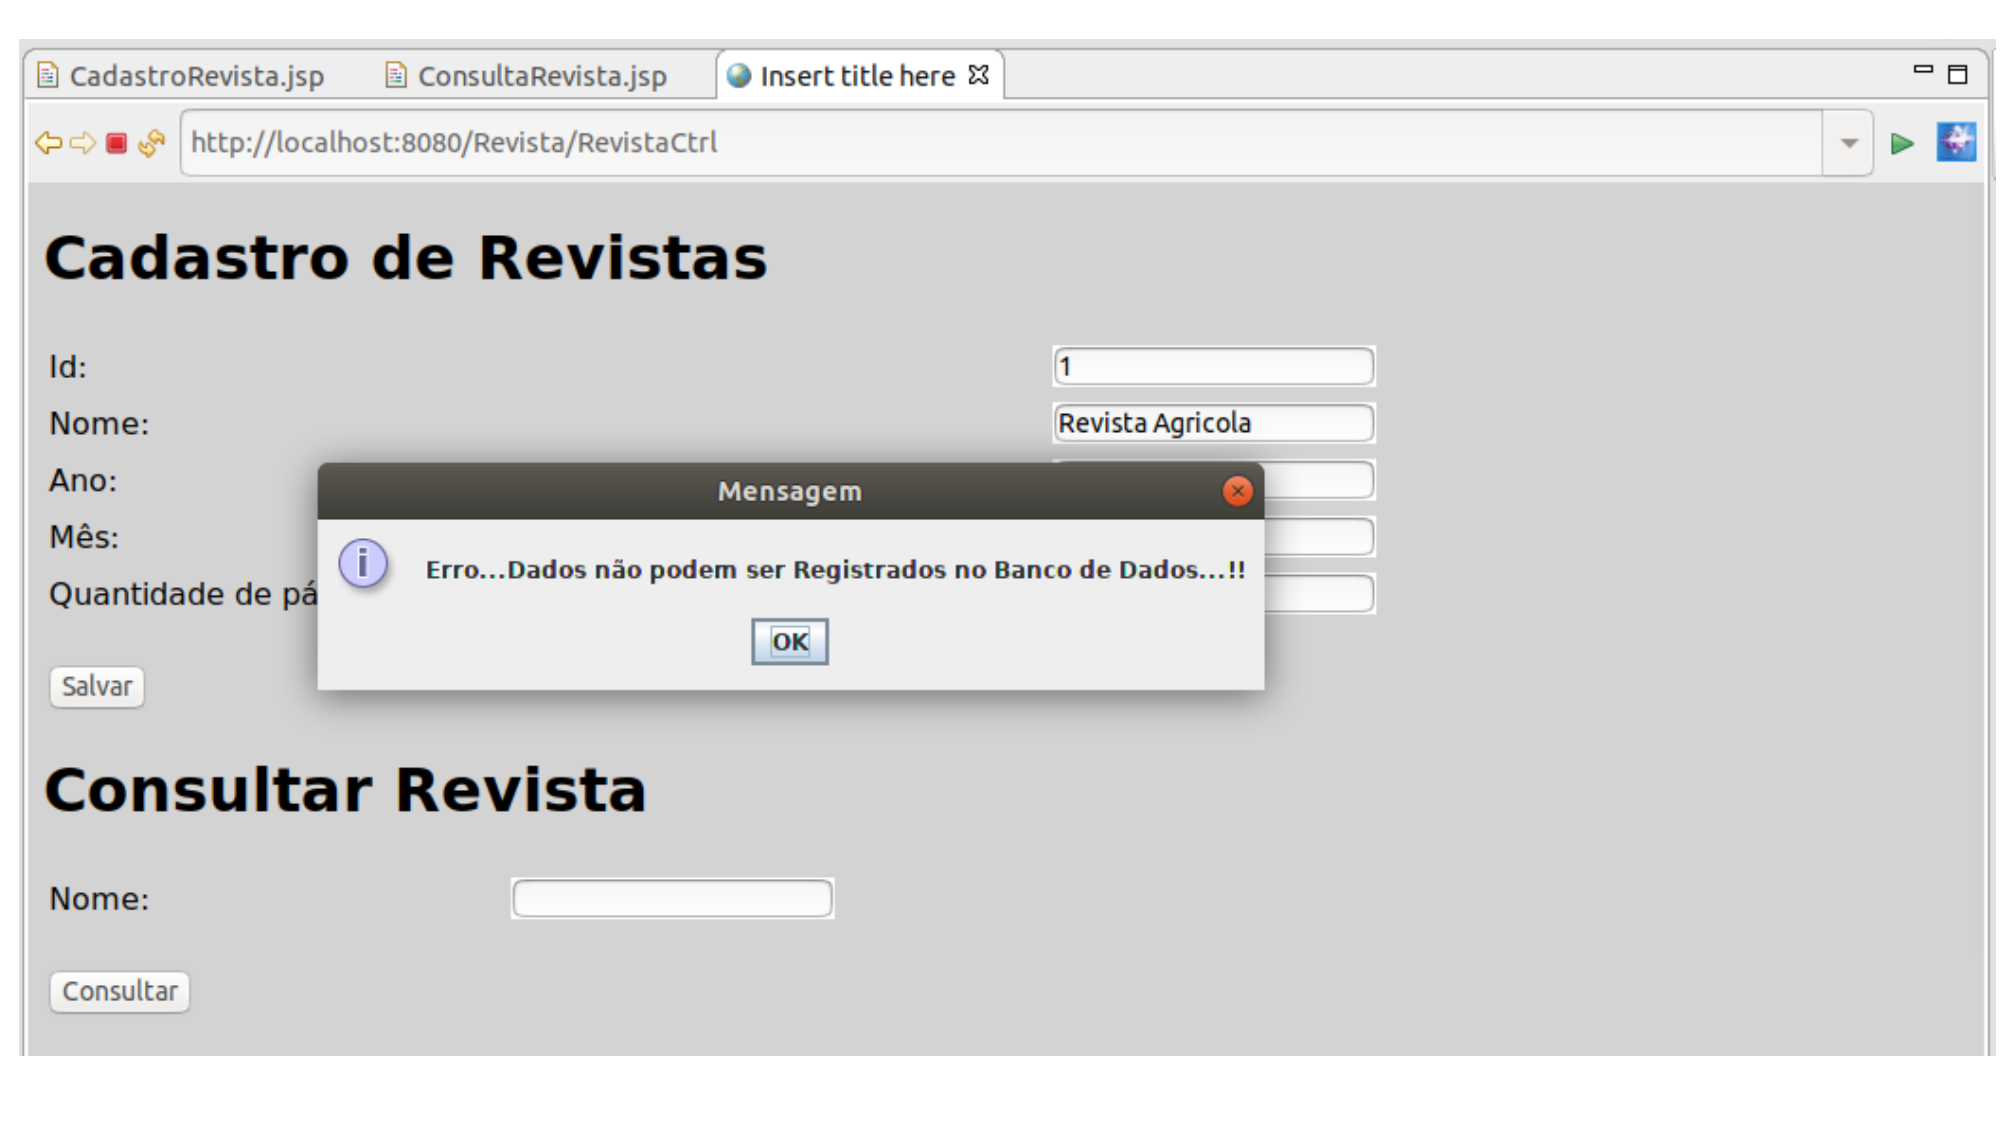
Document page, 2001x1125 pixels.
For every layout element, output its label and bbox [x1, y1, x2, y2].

picture [19, 39, 1996, 1056]
